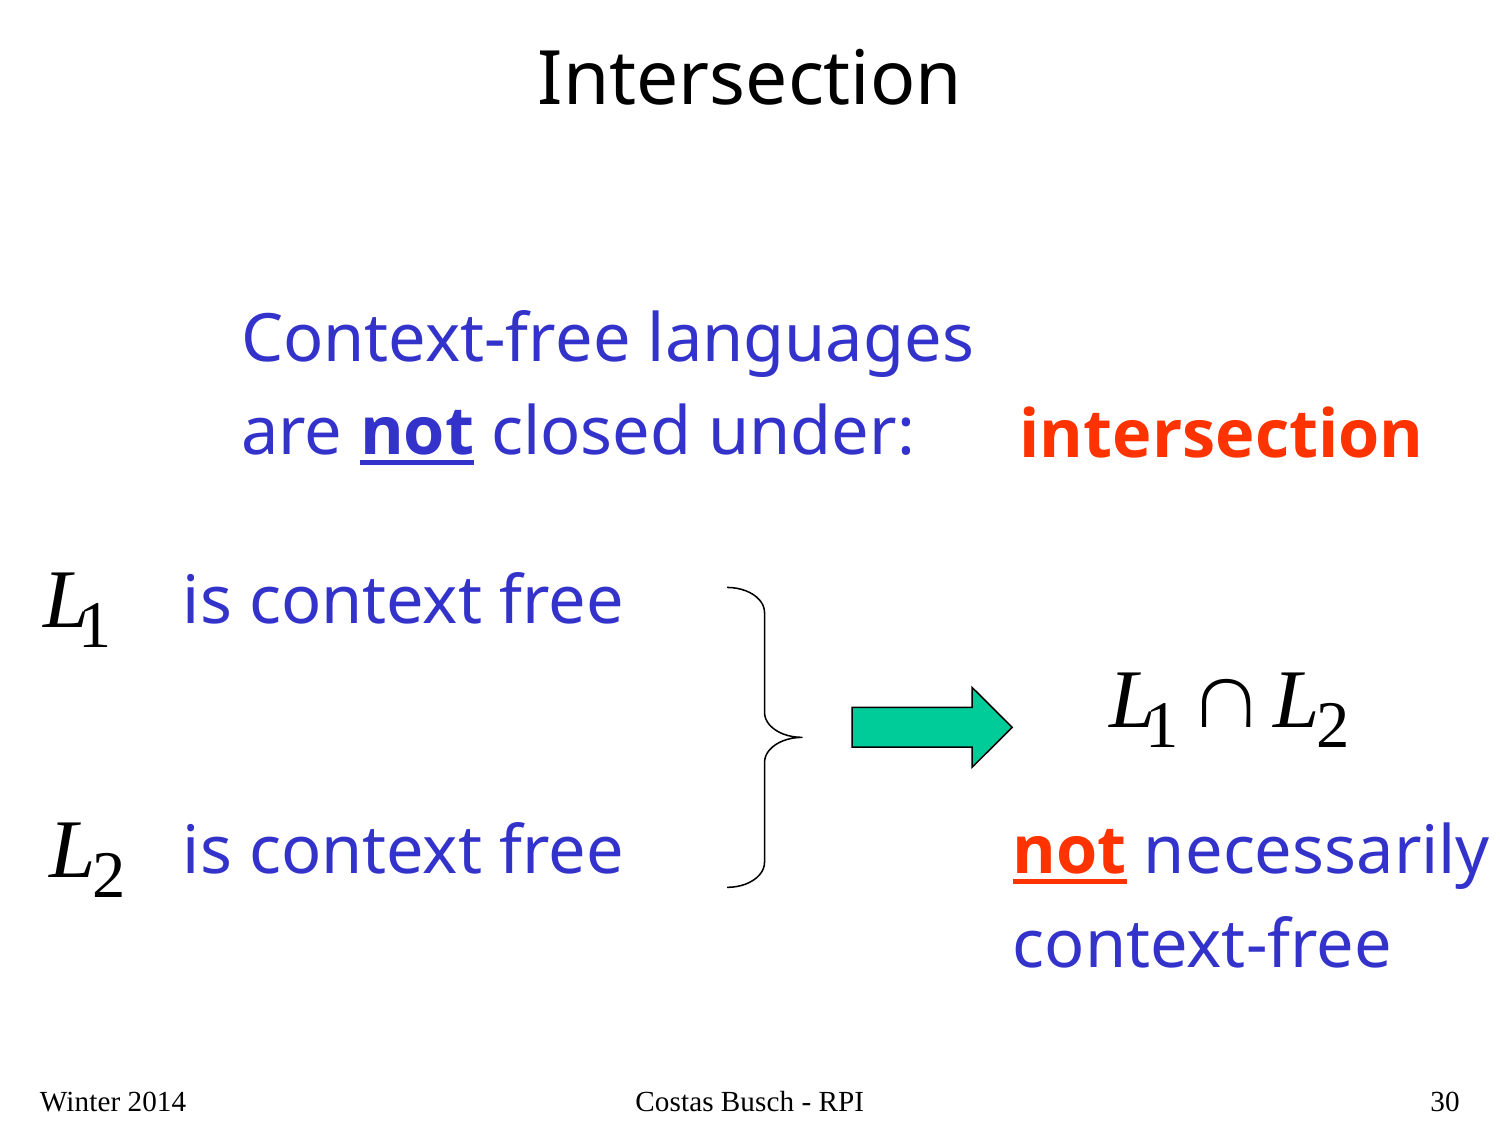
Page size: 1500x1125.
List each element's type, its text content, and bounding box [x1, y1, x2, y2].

text_box [852, 687, 1013, 768]
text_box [1103, 658, 1353, 753]
text_box is context free [168, 549, 640, 645]
text_box not necessarily context-free [998, 799, 1500, 988]
footer Costas Busch - RPI [512, 1074, 988, 1125]
text_box intersection [1005, 383, 1439, 478]
text_box is context free [168, 799, 640, 895]
slide_number Winter 2014 [24, 1074, 338, 1125]
text_box Intersection [24, 24, 1475, 125]
slide_number 30 [1162, 1074, 1475, 1125]
text_box Context-free languages are not closed under: [226, 287, 990, 476]
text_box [43, 808, 128, 903]
text_box [727, 587, 803, 888]
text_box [37, 557, 109, 653]
